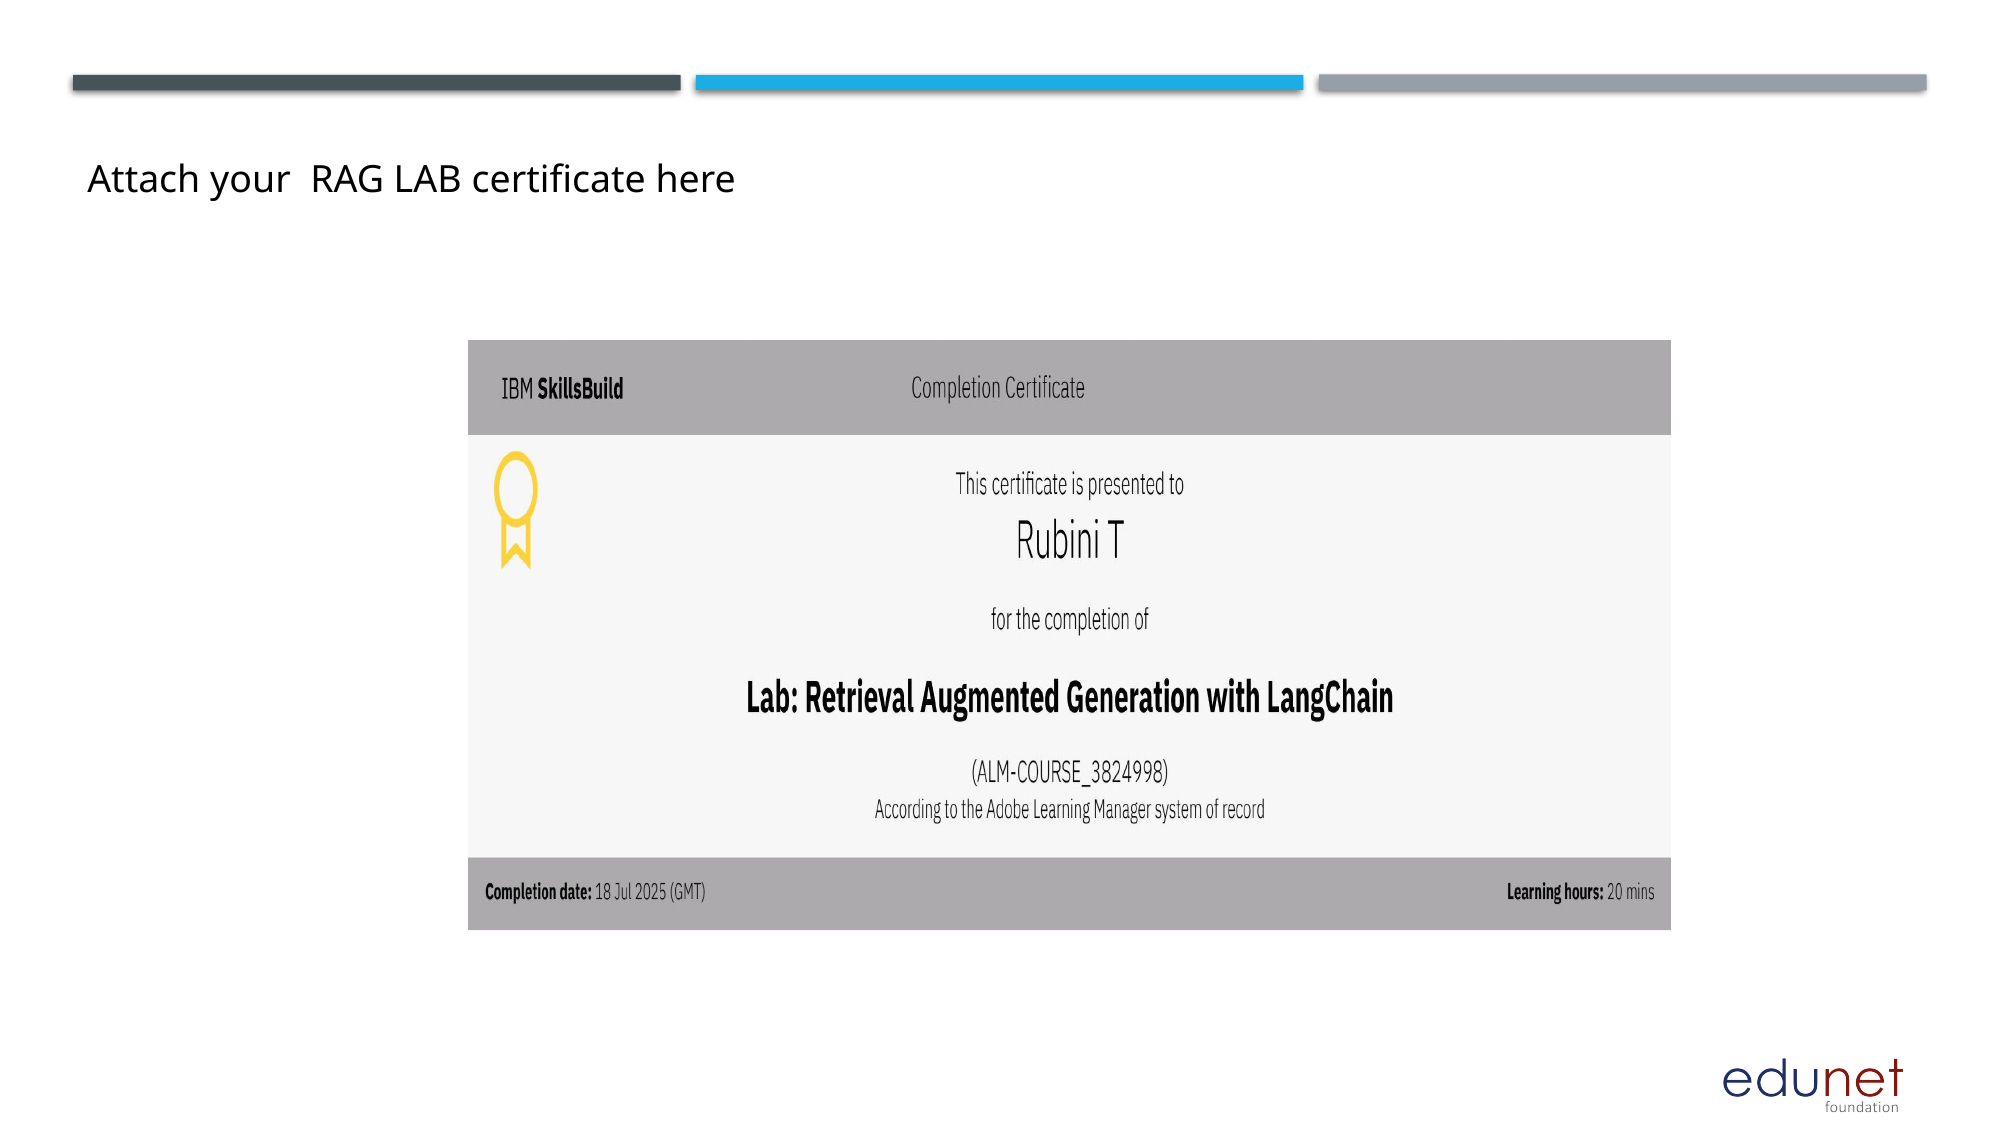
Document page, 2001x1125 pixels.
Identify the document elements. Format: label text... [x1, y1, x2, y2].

picture [1719, 1056, 1905, 1116]
picture [467, 269, 1672, 957]
text_box Attach your RAG LAB certificate here [72, 147, 752, 207]
